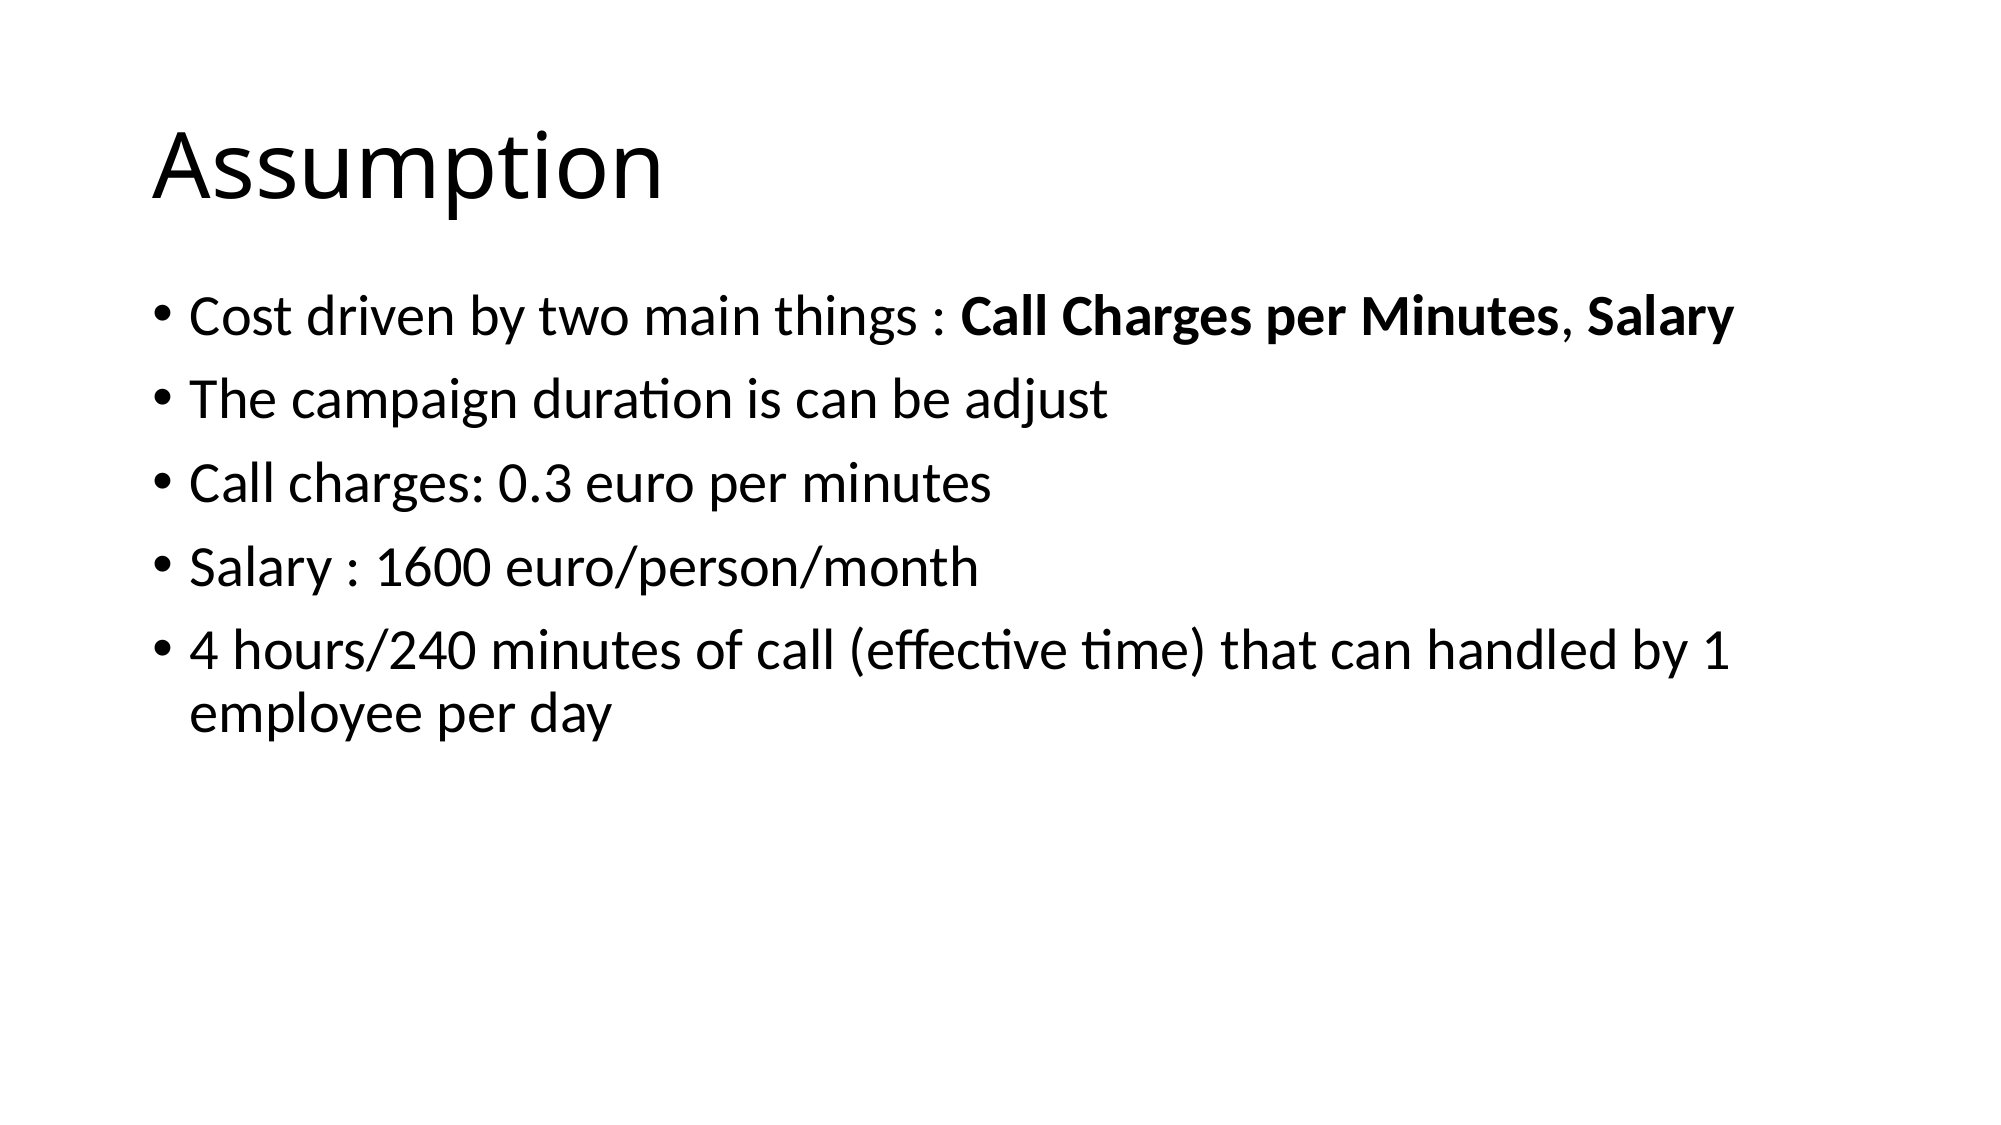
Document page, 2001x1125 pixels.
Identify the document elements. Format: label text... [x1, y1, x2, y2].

text_box Cost driven by two main things : Call Charges per Minutes, Salary The campaign duration is can be adjust Call charges: 0.3 euro per minutes Salary : 1600 euro/person/month 4 hours/240 minutes of call (effective time) that can handled by 1 employee per day [137, 277, 1863, 795]
title Assumption [137, 59, 1863, 277]
